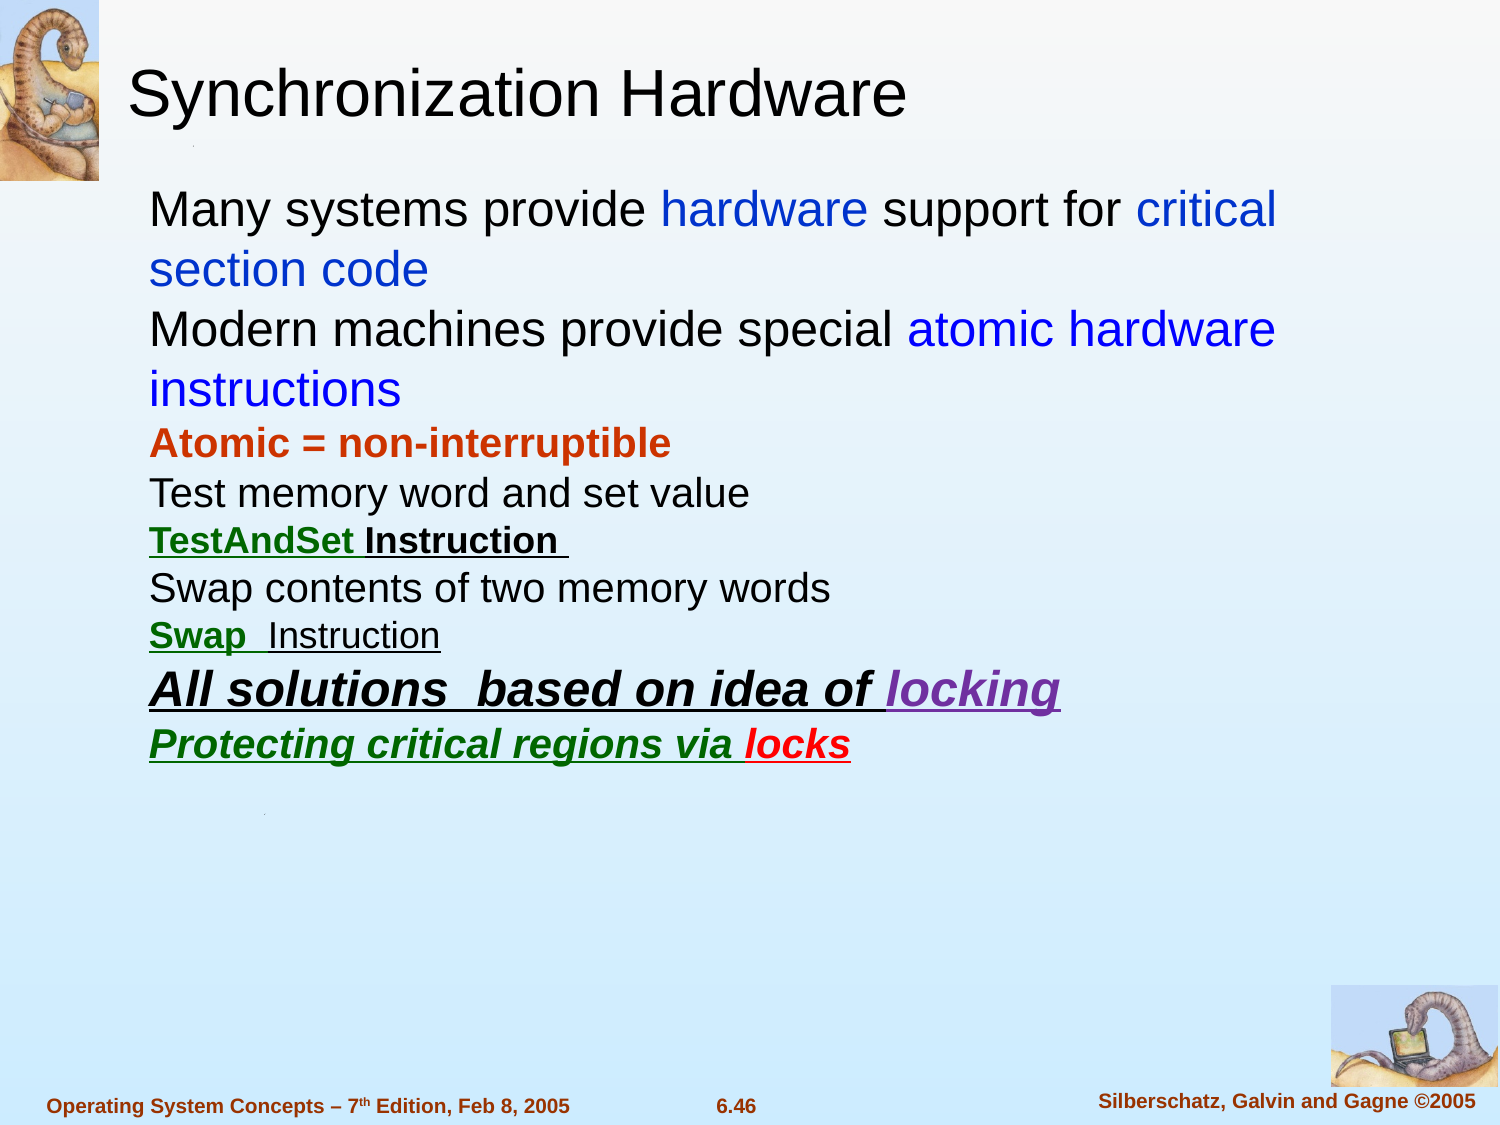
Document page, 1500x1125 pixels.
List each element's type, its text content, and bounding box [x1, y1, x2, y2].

picture [0, 0, 99, 181]
list Many systems provide hardware support for critical section code Modern machines provide special atomic hardware instructions Atomic = non-interruptible Test memory word and set value TestAndSet Instruction Swap contents of two memory words Swap Instruction All solutions based on idea of locking Protecting critical regions via locks [133, 168, 1380, 993]
title Synchronization Hardware [112, 37, 1438, 138]
picture [1331, 985, 1498, 1087]
